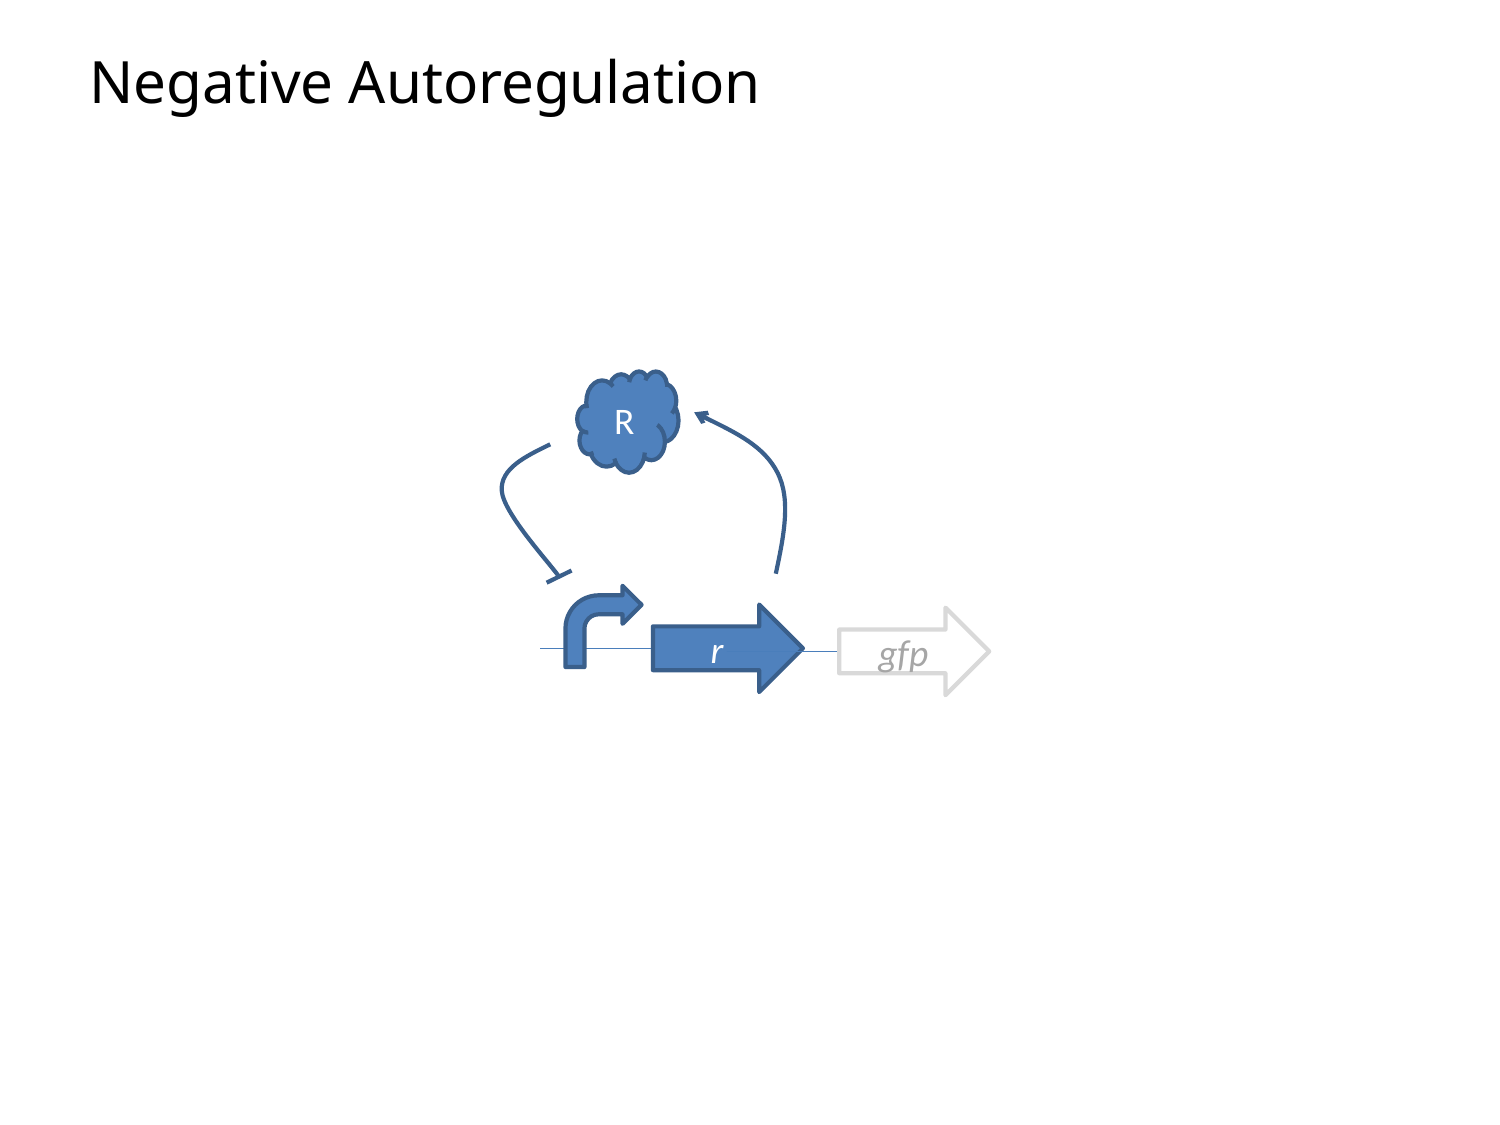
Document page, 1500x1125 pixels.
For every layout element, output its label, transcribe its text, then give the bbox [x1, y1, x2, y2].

text_box r [650, 602, 806, 695]
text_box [546, 570, 572, 583]
text_box [499, 442, 559, 568]
text_box R [575, 369, 681, 475]
text_box [563, 583, 644, 647]
text_box gfp [837, 605, 992, 698]
text_box [694, 410, 788, 575]
text_box [563, 657, 587, 670]
text_box Negative Autoregulation [74, 37, 1488, 123]
